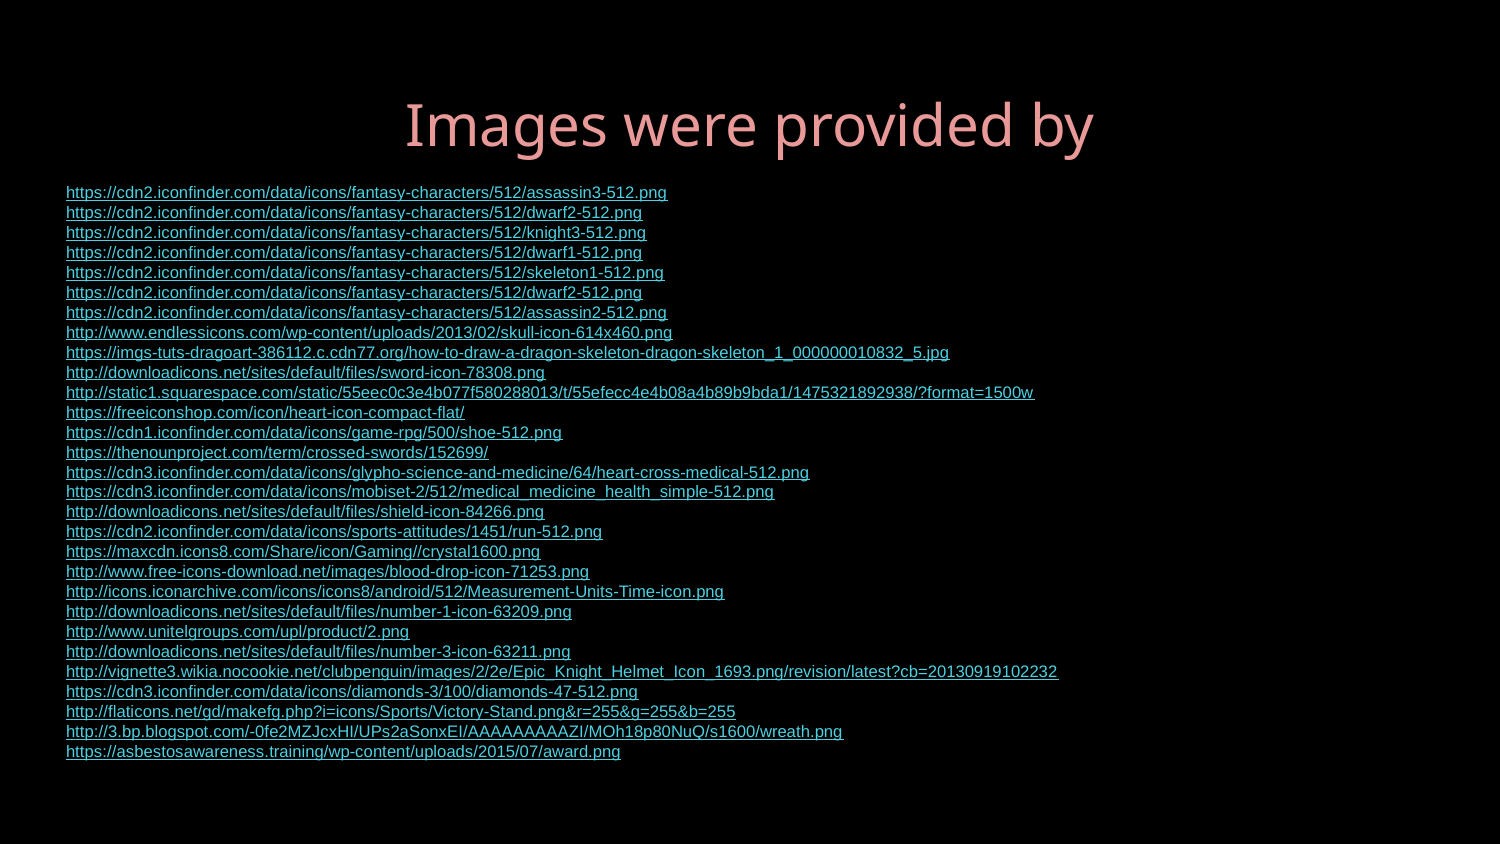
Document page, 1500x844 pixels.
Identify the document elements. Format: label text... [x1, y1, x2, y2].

list https://cdn2.iconfinder.com/data/icons/fantasy-characters/512/assassin3-512.png https://cdn2.iconfinder.com/data/icons/fantasy-characters/512/dwarf2-512.png https://cdn2.iconfinder.com/data/icons/fantasy-characters/512/knight3-512.png https://cdn2.iconfinder.com/data/icons/fantasy-characters/512/dwarf1-512.png https://cdn2.iconfinder.com/data/icons/fantasy-characters/512/skeleton1-512.png https://cdn2.iconfinder.com/data/icons/fantasy-characters/512/dwarf2-512.png https://cdn2.iconfinder.com/data/icons/fantasy-characters/512/assassin2-512.png http://www.endlessicons.com/wp-content/uploads/2013/02/skull-icon-614x460.png https://imgs-tuts-dragoart-386112.c.cdn77.org/how-to-draw-a-dragon-skeleton-dragon-skeleton_1_000000010832_5.jpg http://downloadicons.net/sites/default/files/sword-icon-78308.png http://static1.squarespace.com/static/55eec0c3e4b077f580288013/t/55efecc4e4b08a4b89b9bda1/1475321892938/?format=1500w https://freeiconshop.com/icon/heart-icon-compact-flat/ https://cdn1.iconfinder.com/data/icons/game-rpg/500/shoe-512.png https://thenounproject.com/term/crossed-swords/152699/ https://cdn3.iconfinder.com/data/icons/glypho-science-and-medicine/64/heart-cross-medical-512.png https://cdn3.iconfinder.com/data/icons/mobiset-2/512/medical_medicine_health_simple-512.png http://downloadicons.net/sites/default/files/shield-icon-84266.png https://cdn2.iconfinder.com/data/icons/sports-attitudes/1451/run-512.png https://maxcdn.icons8.com/Share/icon/Gaming//crystal1600.png http://www.free-icons-download.net/images/blood-drop-icon-71253.png http://icons.iconarchive.com/icons/icons8/android/512/Measurement-Units-Time-icon.png http://downloadicons.net/sites/default/files/number-1-icon-63209.png http://www.unitelgroups.com/upl/product/2.png http://downloadicons.net/sites/default/files/number-3-icon-63211.png http://vignette3.wikia.nocookie.net/clubpenguin/images/2/2e/Epic_Knight_Helmet_Icon_1693.png/revision/latest?cb=20130919102232 https://cdn3.iconfinder.com/data/icons/diamonds-3/100/diamonds-47-512.png http://flaticons.net/gd/makefg.php?i=icons/Sports/Victory-Stand.png&r=255&g=255&b=255 http://3.bp.blogspot.com/-0fe2MZJcxHI/UPs2aSonxEI/AAAAAAAAAZI/MOh18p80NuQ/s1600/wreath.png https://asbestosawareness.training/wp-content/uploads/2015/07/award.png [51, 166, 1449, 783]
title Images were provided by [51, 72, 1449, 166]
